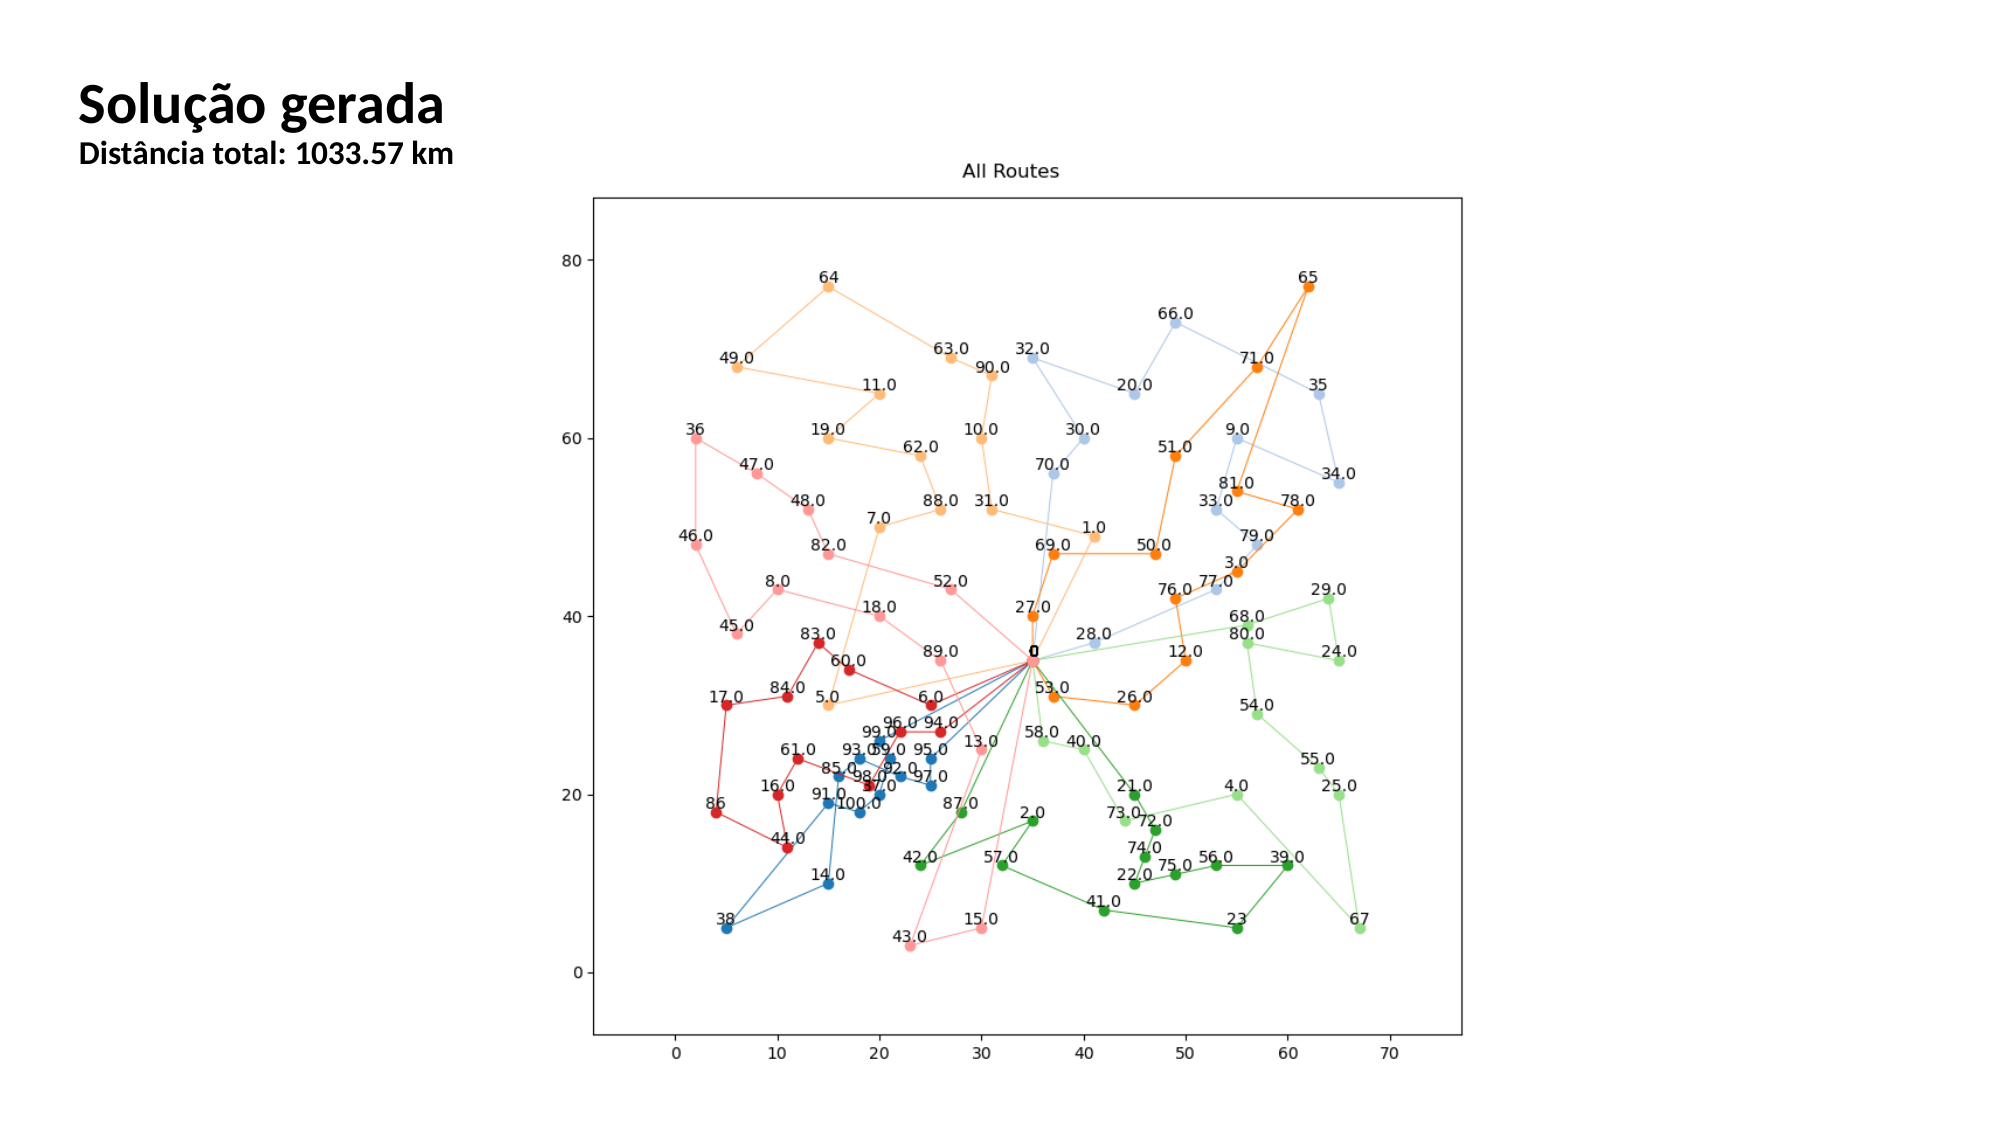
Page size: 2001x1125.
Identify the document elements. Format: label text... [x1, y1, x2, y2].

text_box Solução gerada Distância total: 1033.57 km [63, 64, 1882, 181]
picture [544, 145, 1479, 1080]
